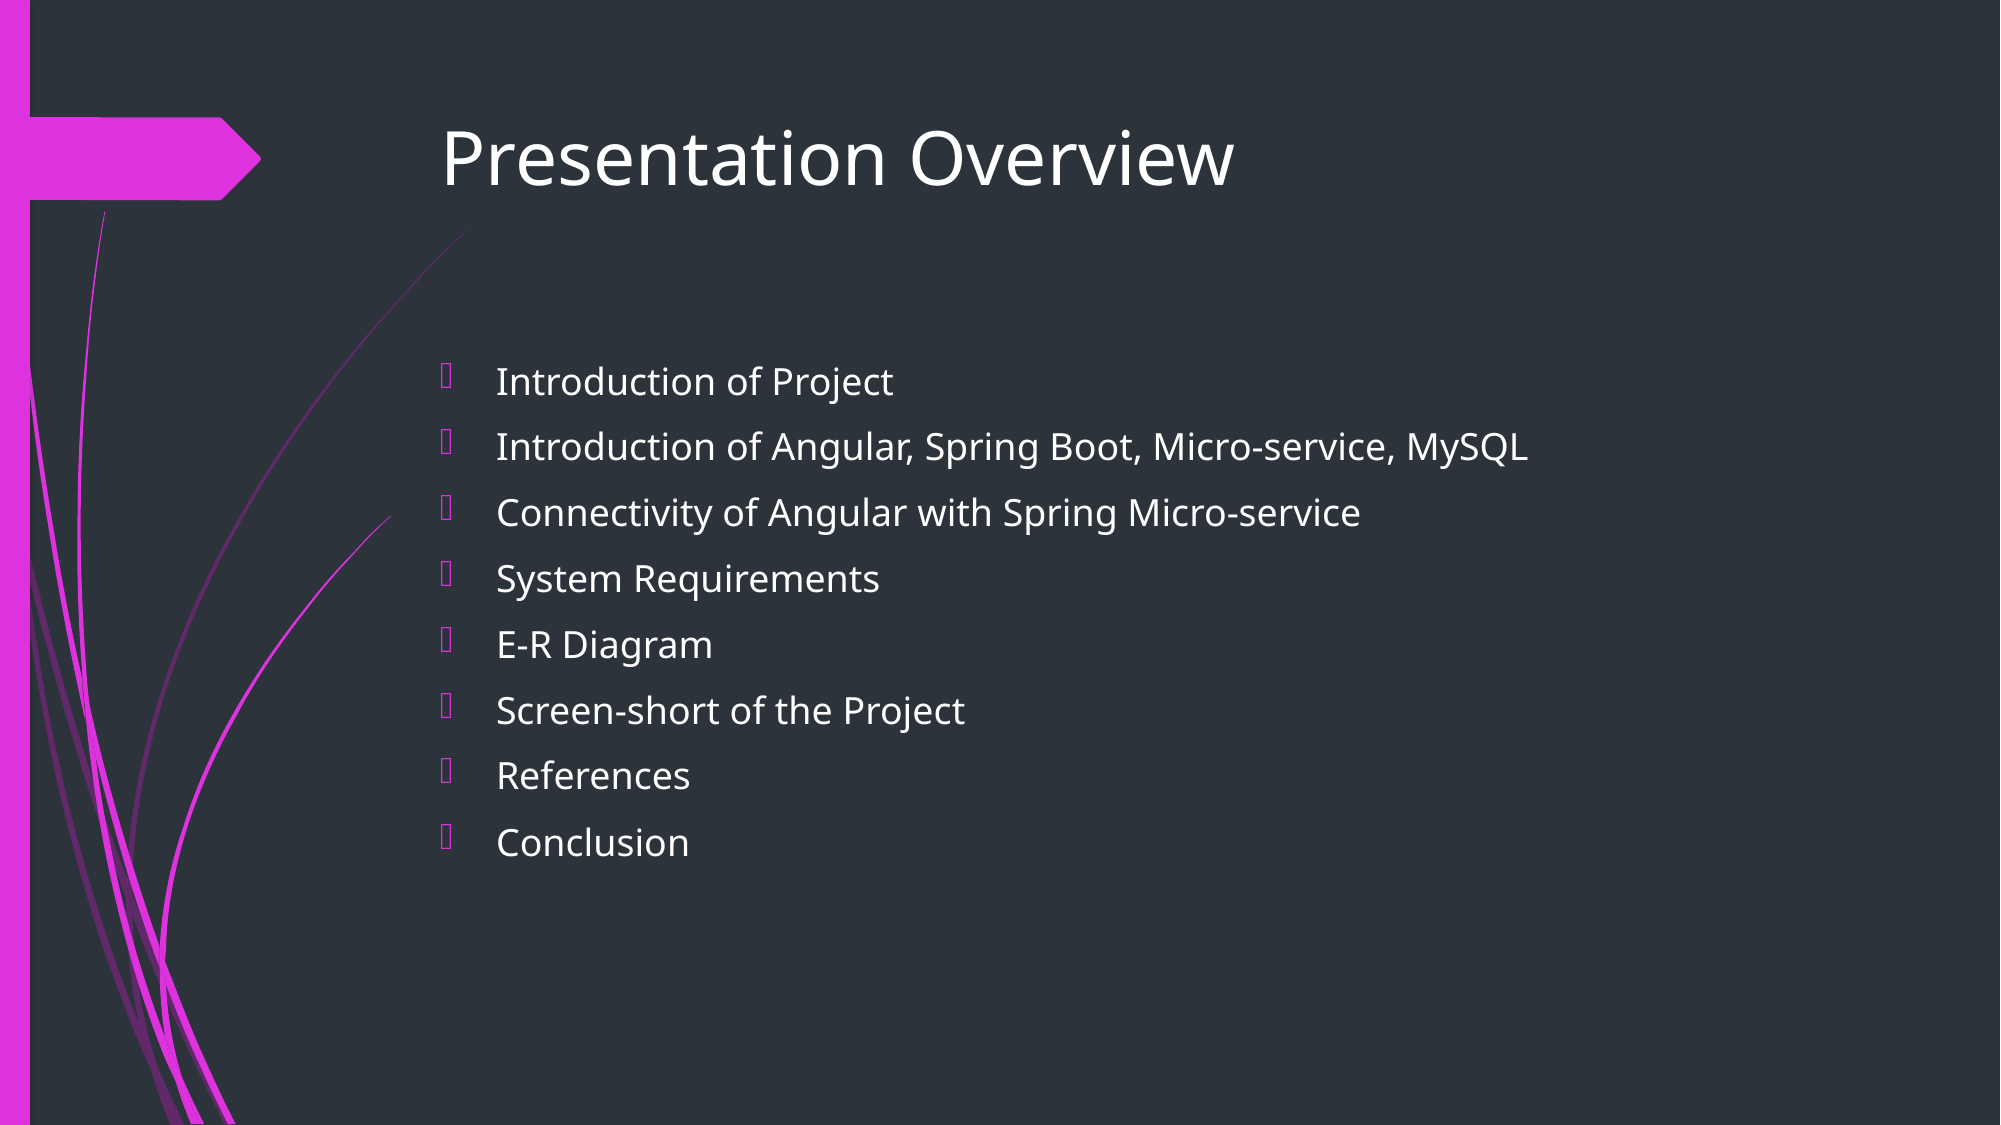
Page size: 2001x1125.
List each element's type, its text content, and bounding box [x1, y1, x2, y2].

title Presentation Overview [425, 102, 1888, 313]
list Introduction of Project Introduction of Angular, Spring Boot, Micro-service, MySQL Connectivity of Angular with Spring Micro-service System Requirements E-R Diagram Screen-short of the Project References Conclusion [424, 350, 1888, 970]
